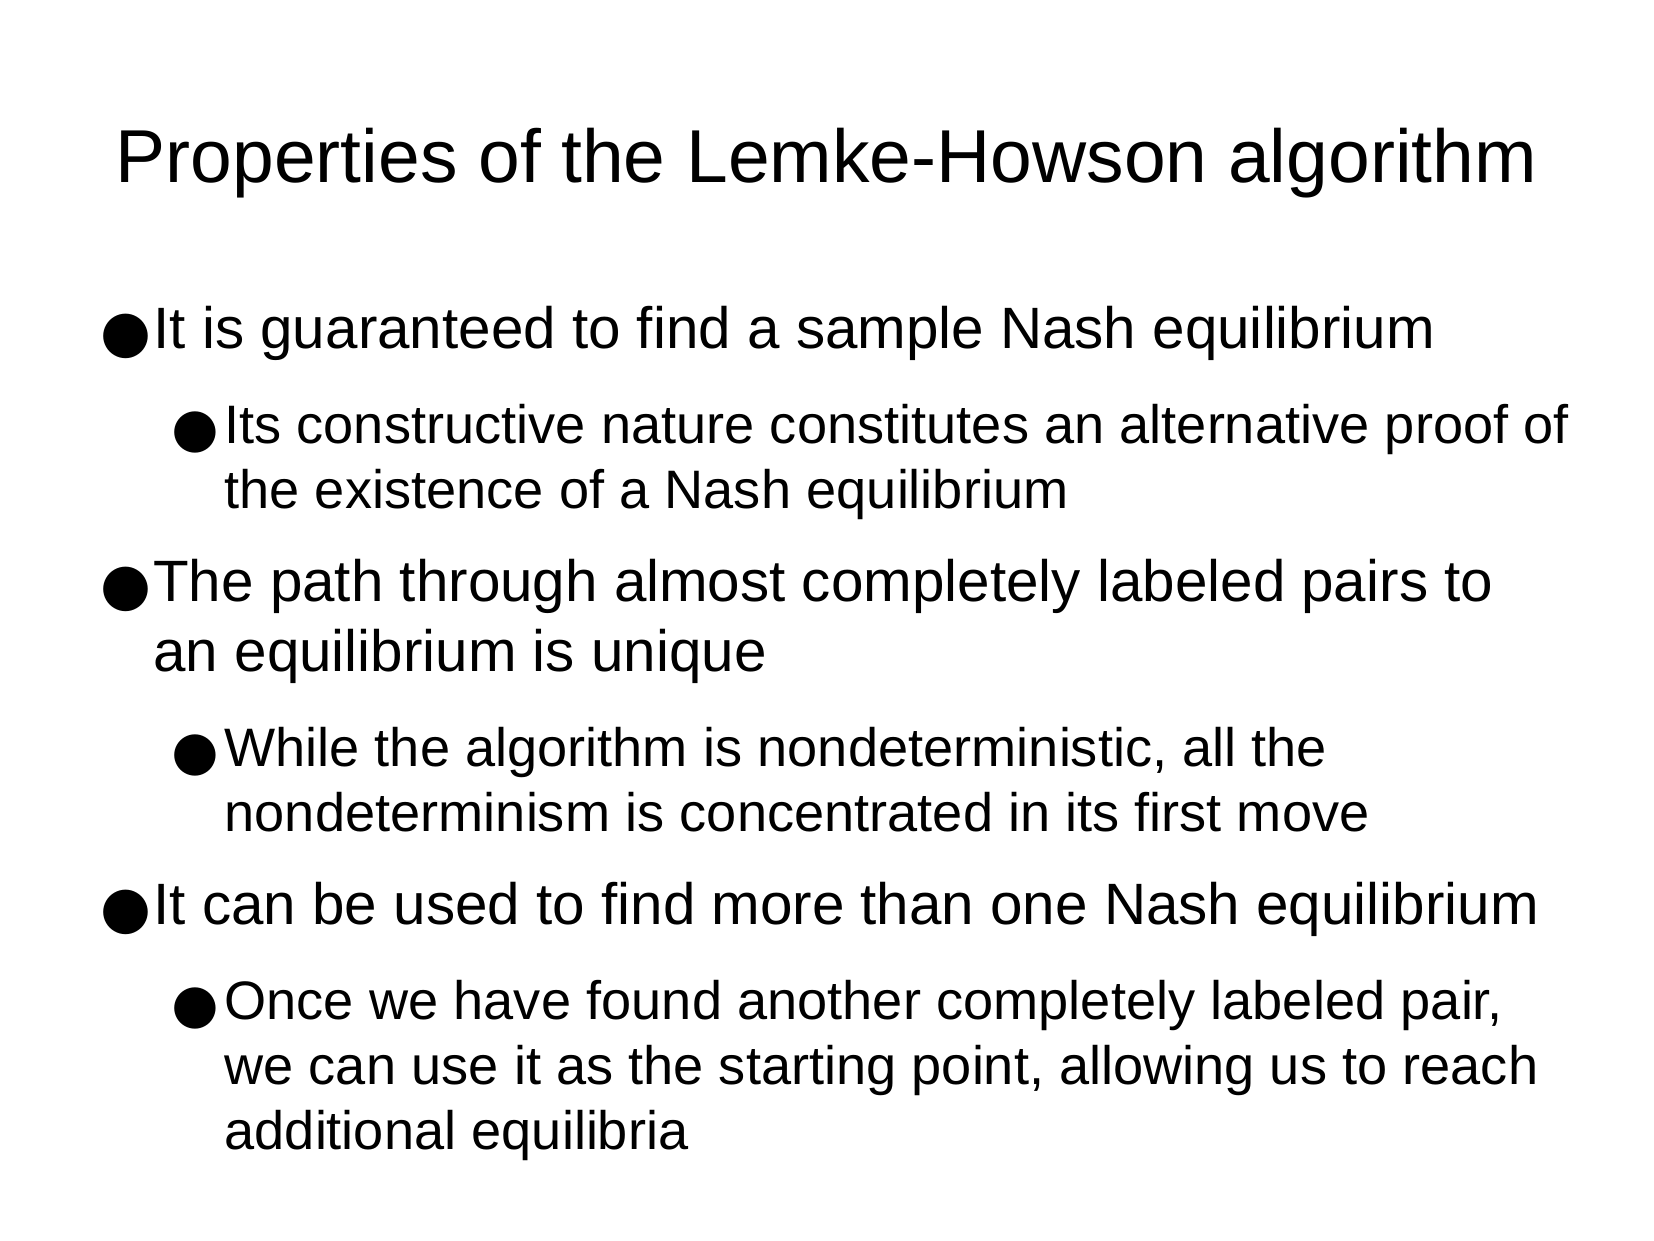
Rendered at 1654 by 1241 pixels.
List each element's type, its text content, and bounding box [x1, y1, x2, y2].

text_box It is guaranteed to find a sample Nash equilibrium Its constructive nature constitutes an alternative proof of the existence of a Nash equilibrium The path through almost completely labeled pairs to an equilibrium is unique While the algorithm is nondeterministic, all the nondeterminism is concentrated in its first move It can be used to find more than one Nash equilibrium Once we have found another completely labeled pair, we can use it as the starting point, allowing us to reach additional equilibria [82, 290, 1571, 1110]
text_box Properties of the Lemke-Howson algorithm [82, 49, 1571, 257]
